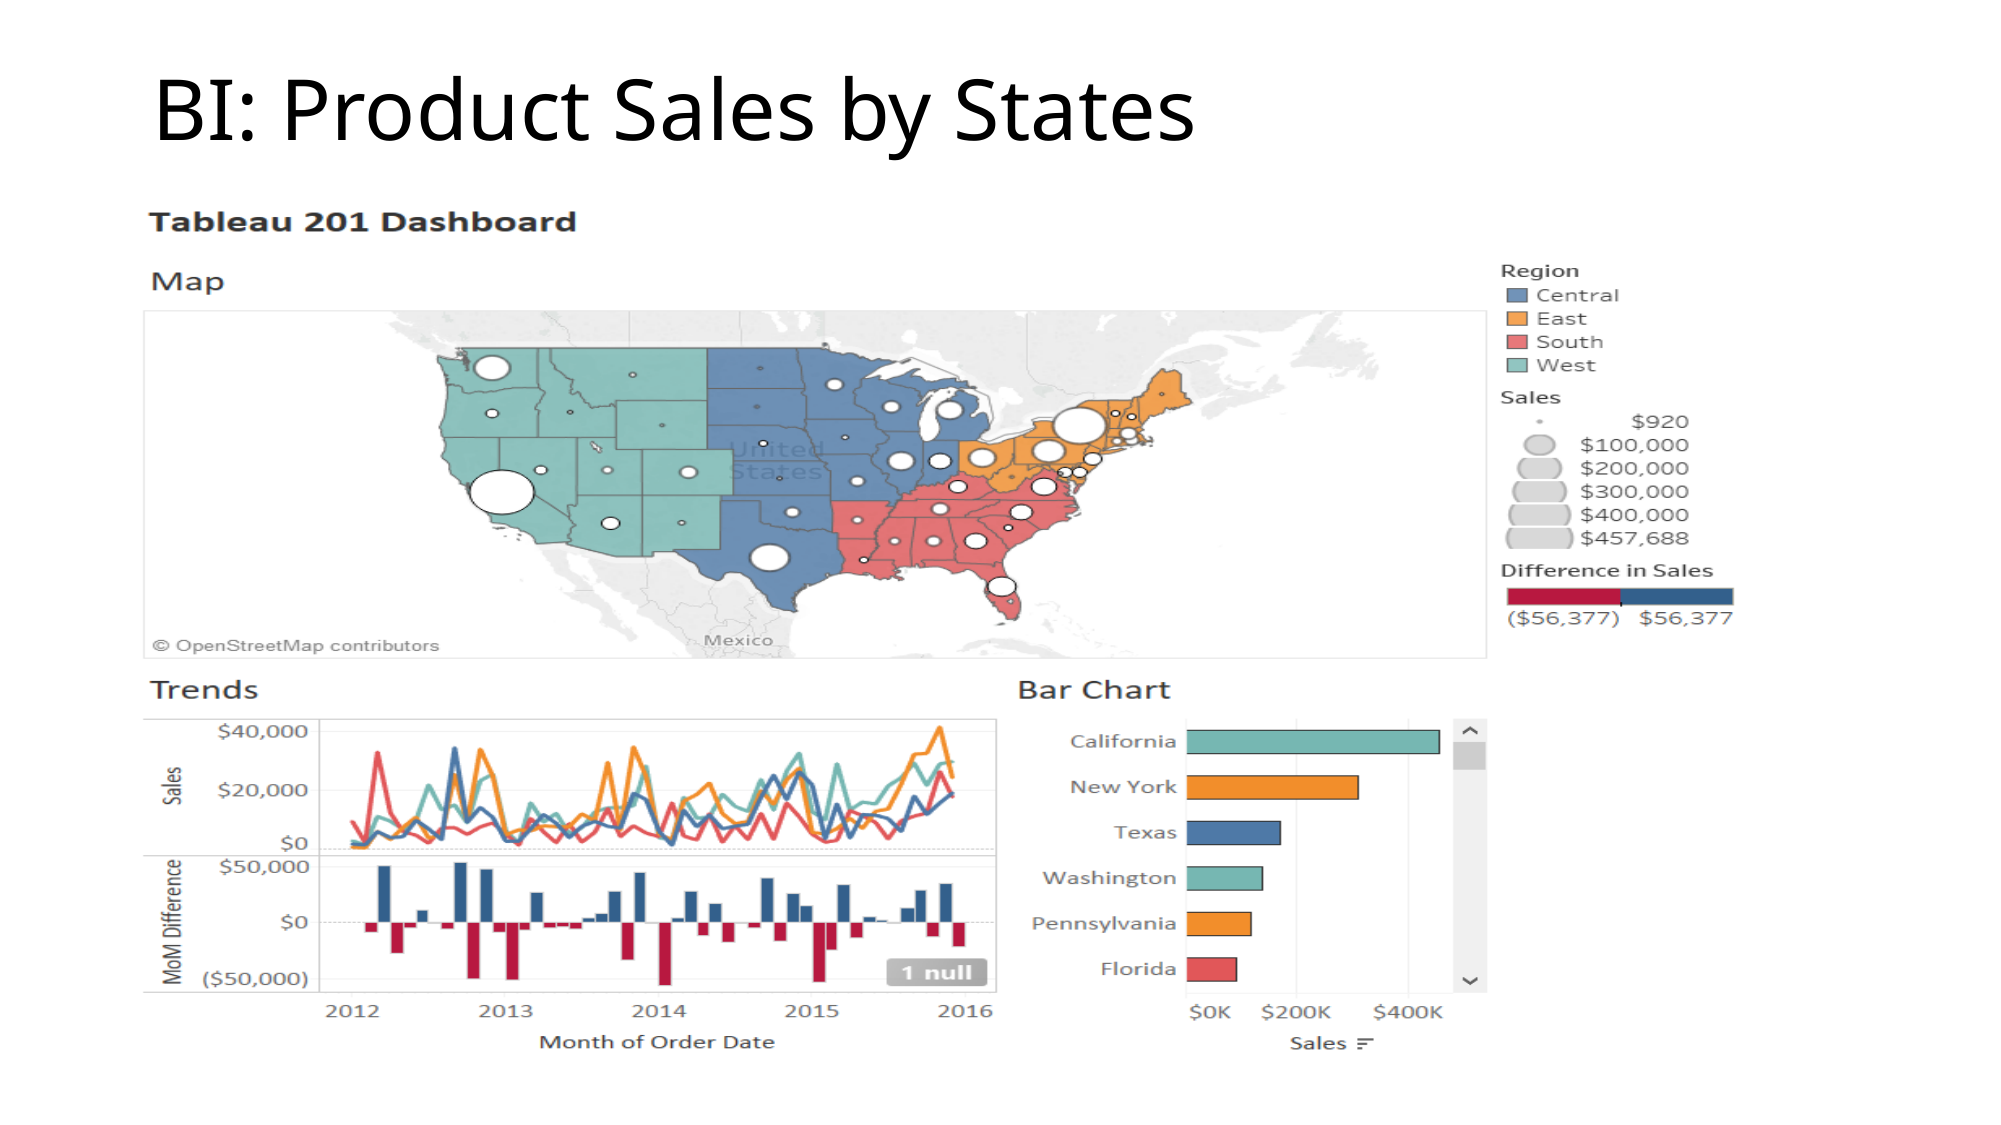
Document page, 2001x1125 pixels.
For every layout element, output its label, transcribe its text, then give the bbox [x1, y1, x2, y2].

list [136, 196, 1744, 1066]
title BI: Product Sales by States [137, 59, 1863, 167]
